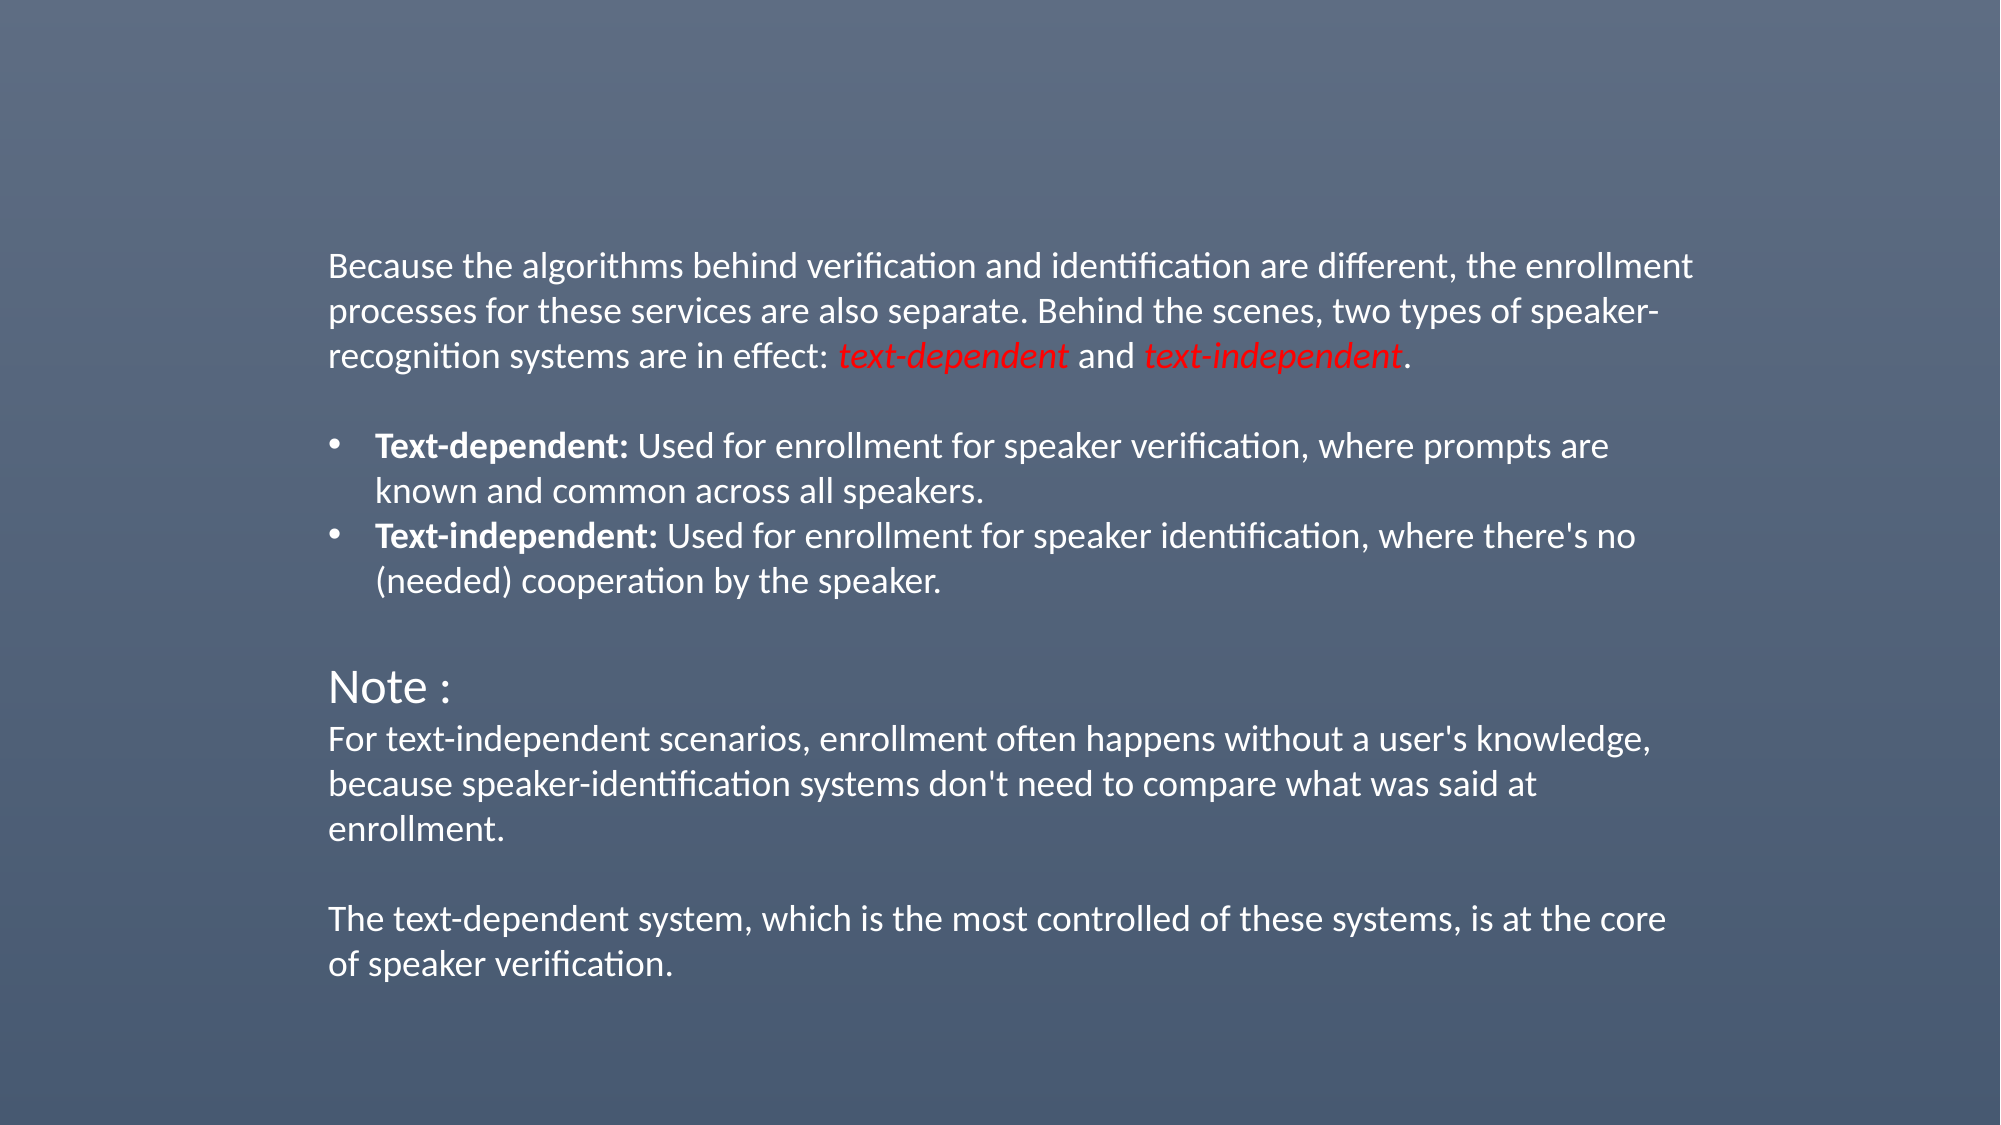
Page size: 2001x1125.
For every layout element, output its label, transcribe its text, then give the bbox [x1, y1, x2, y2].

text_box Note : For text-independent scenarios, enrollment often happens without a user's knowledge, because speaker-identification systems don't need to compare what was said at enrollment. The text-dependent system, which is the most controlled of these systems, is at the core of speaker verification. [313, 646, 1713, 992]
text_box Because the algorithms behind verification and identification are different, the enrollment processes for these services are also separate. Behind the scenes, two types of speaker-recognition systems are in effect: text-dependent and text-independent. Text-dependent: Used for enrollment for speaker verification, where prompts are known and common across all speakers. Text-independent: Used for enrollment for speaker identification, where there's no (needed) cooperation by the speaker. [313, 233, 1713, 609]
